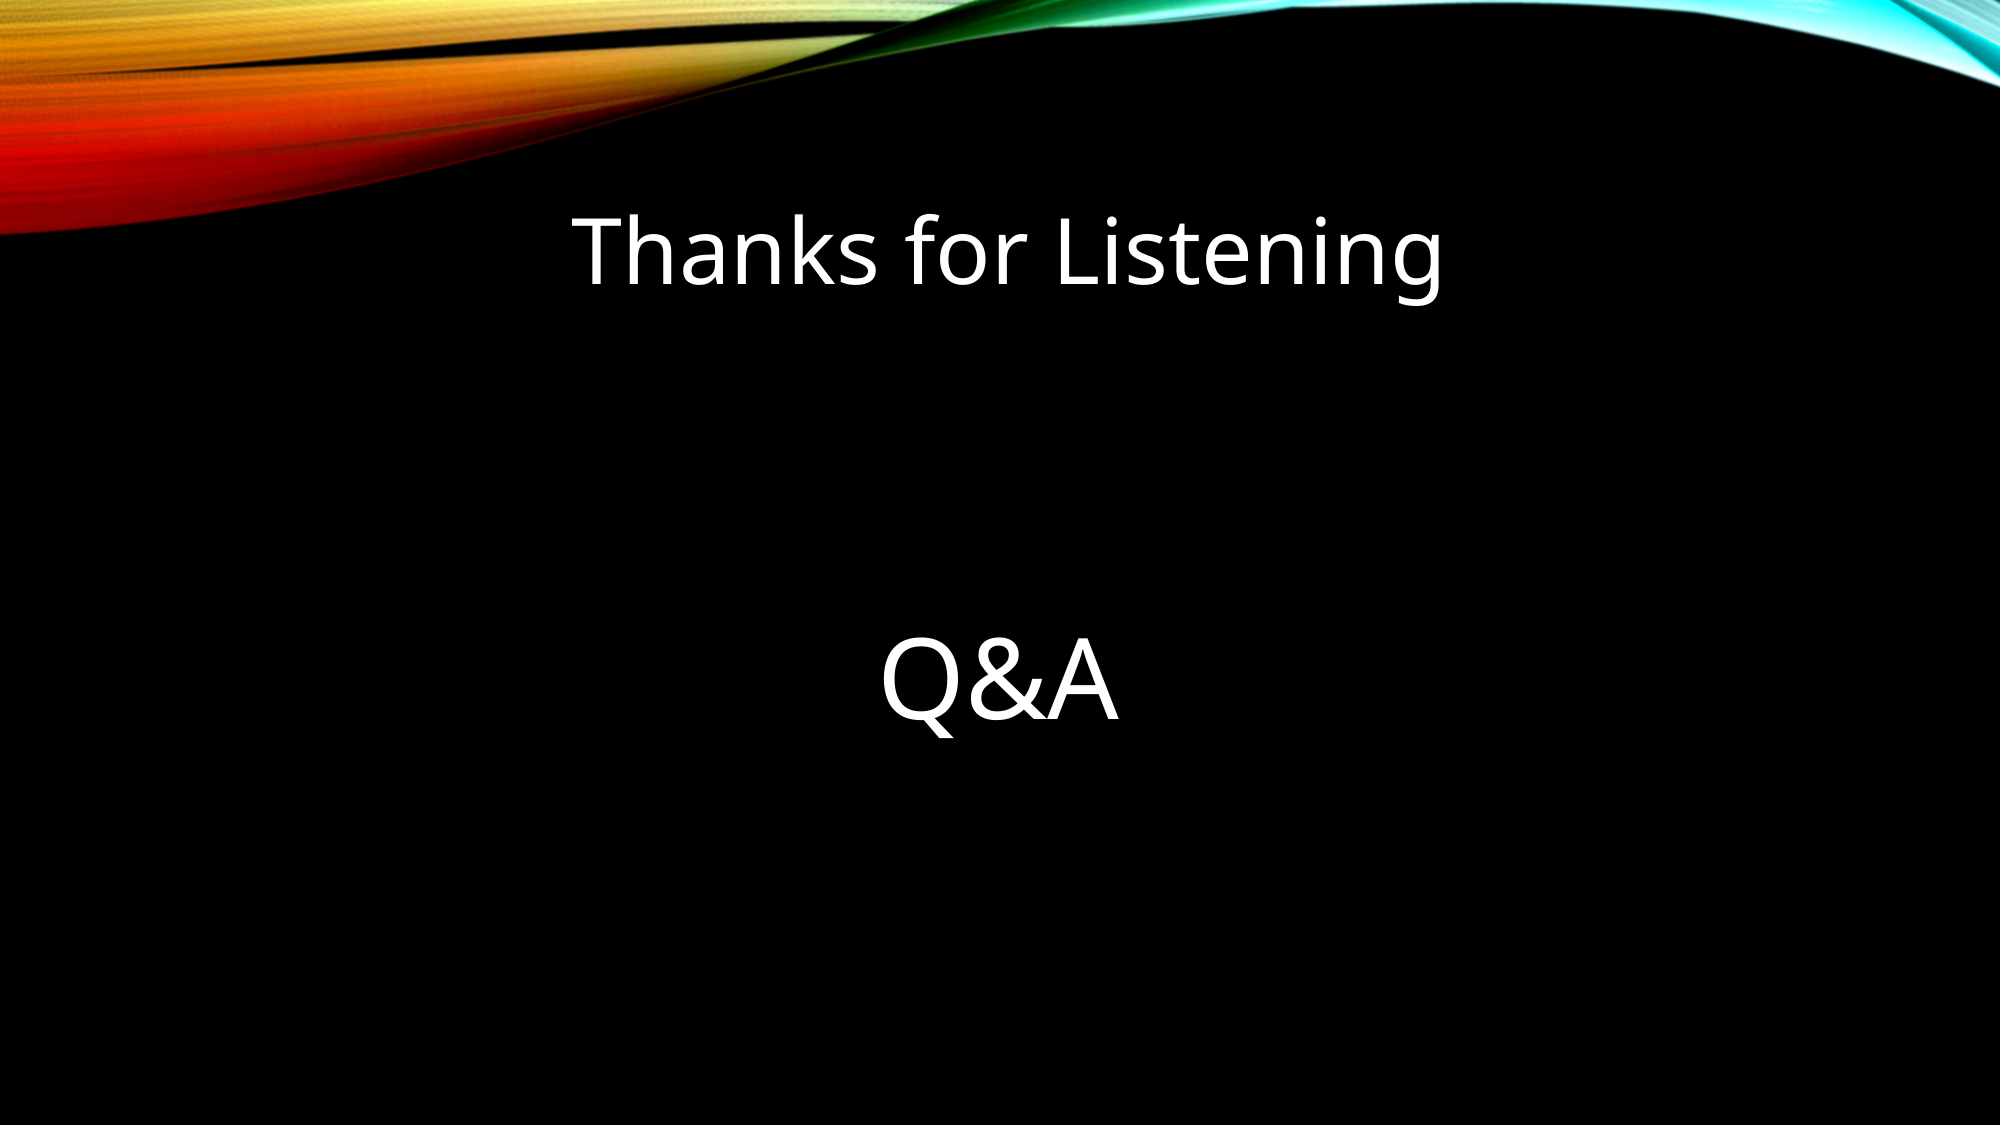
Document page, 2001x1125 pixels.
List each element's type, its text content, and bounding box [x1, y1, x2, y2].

picture [0, 0, 2000, 237]
list Q&A [136, 558, 1862, 1014]
title Thanks for Listening [132, 125, 1888, 338]
